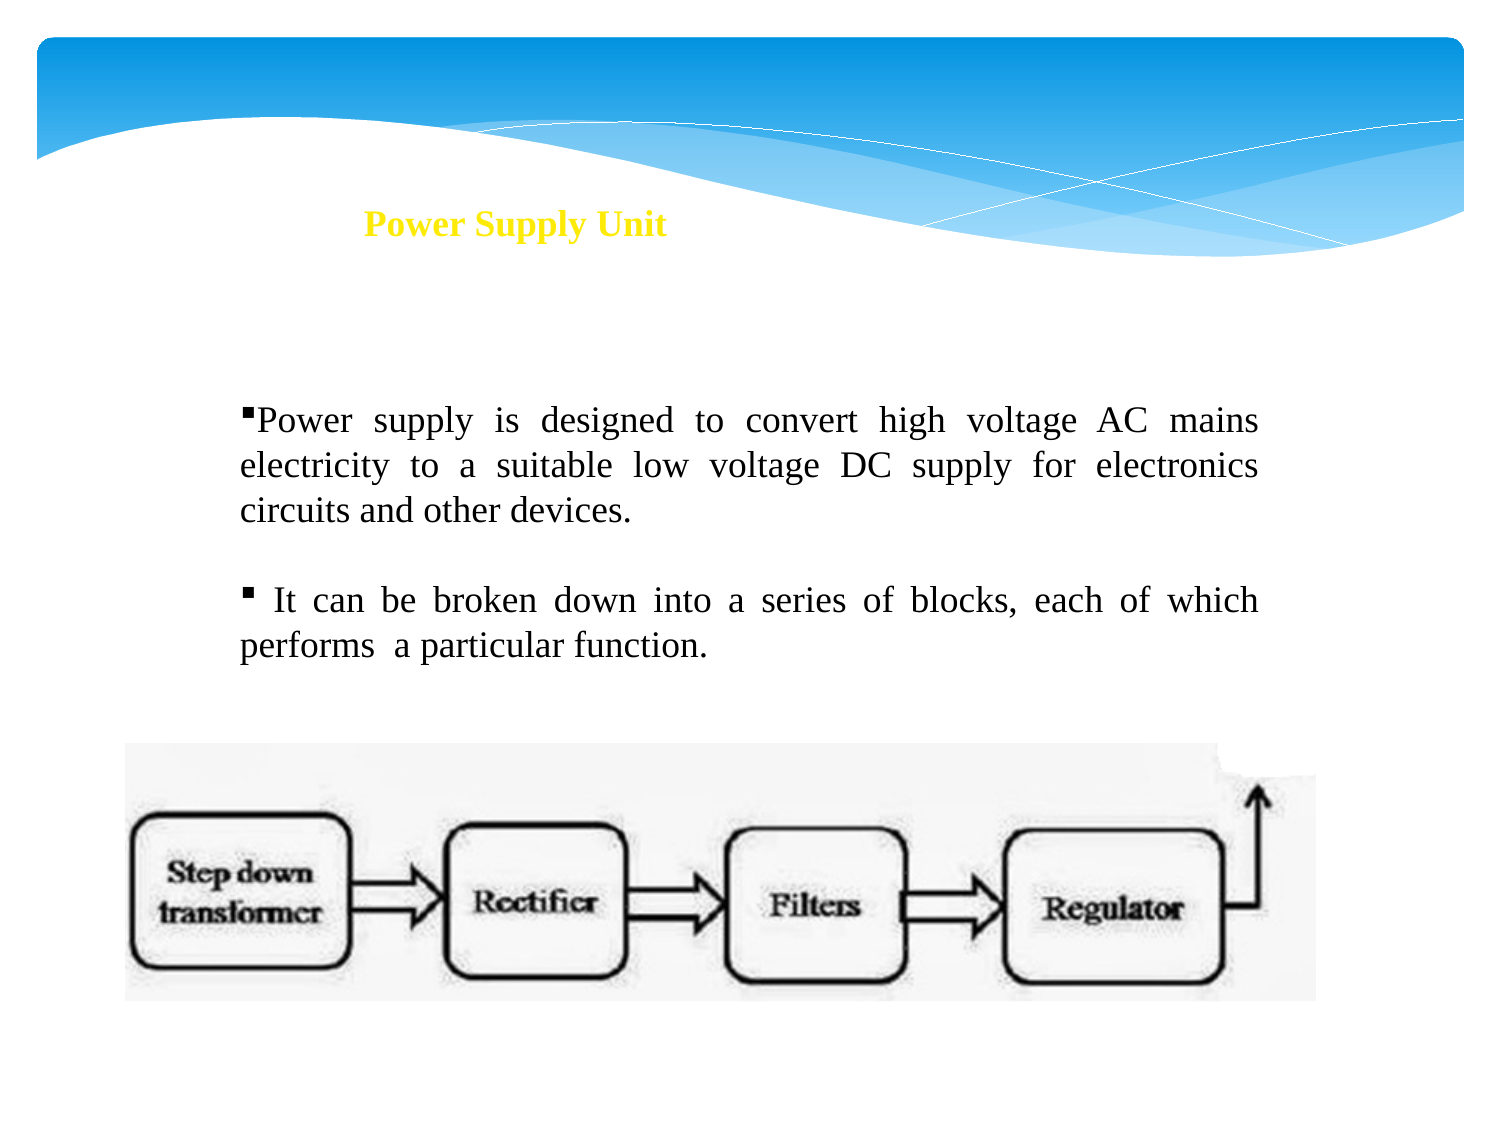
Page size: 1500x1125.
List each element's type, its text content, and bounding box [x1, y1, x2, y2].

text_box Power Supply Unit [338, 187, 683, 253]
text_box Power supply is designed to convert high voltage AC mains electricity to a suitable low voltage DC supply for electronics circuits and other devices. It can be broken down into a series of blocks, each of which performs a particular function. [224, 387, 1275, 741]
picture [124, 743, 1316, 1018]
